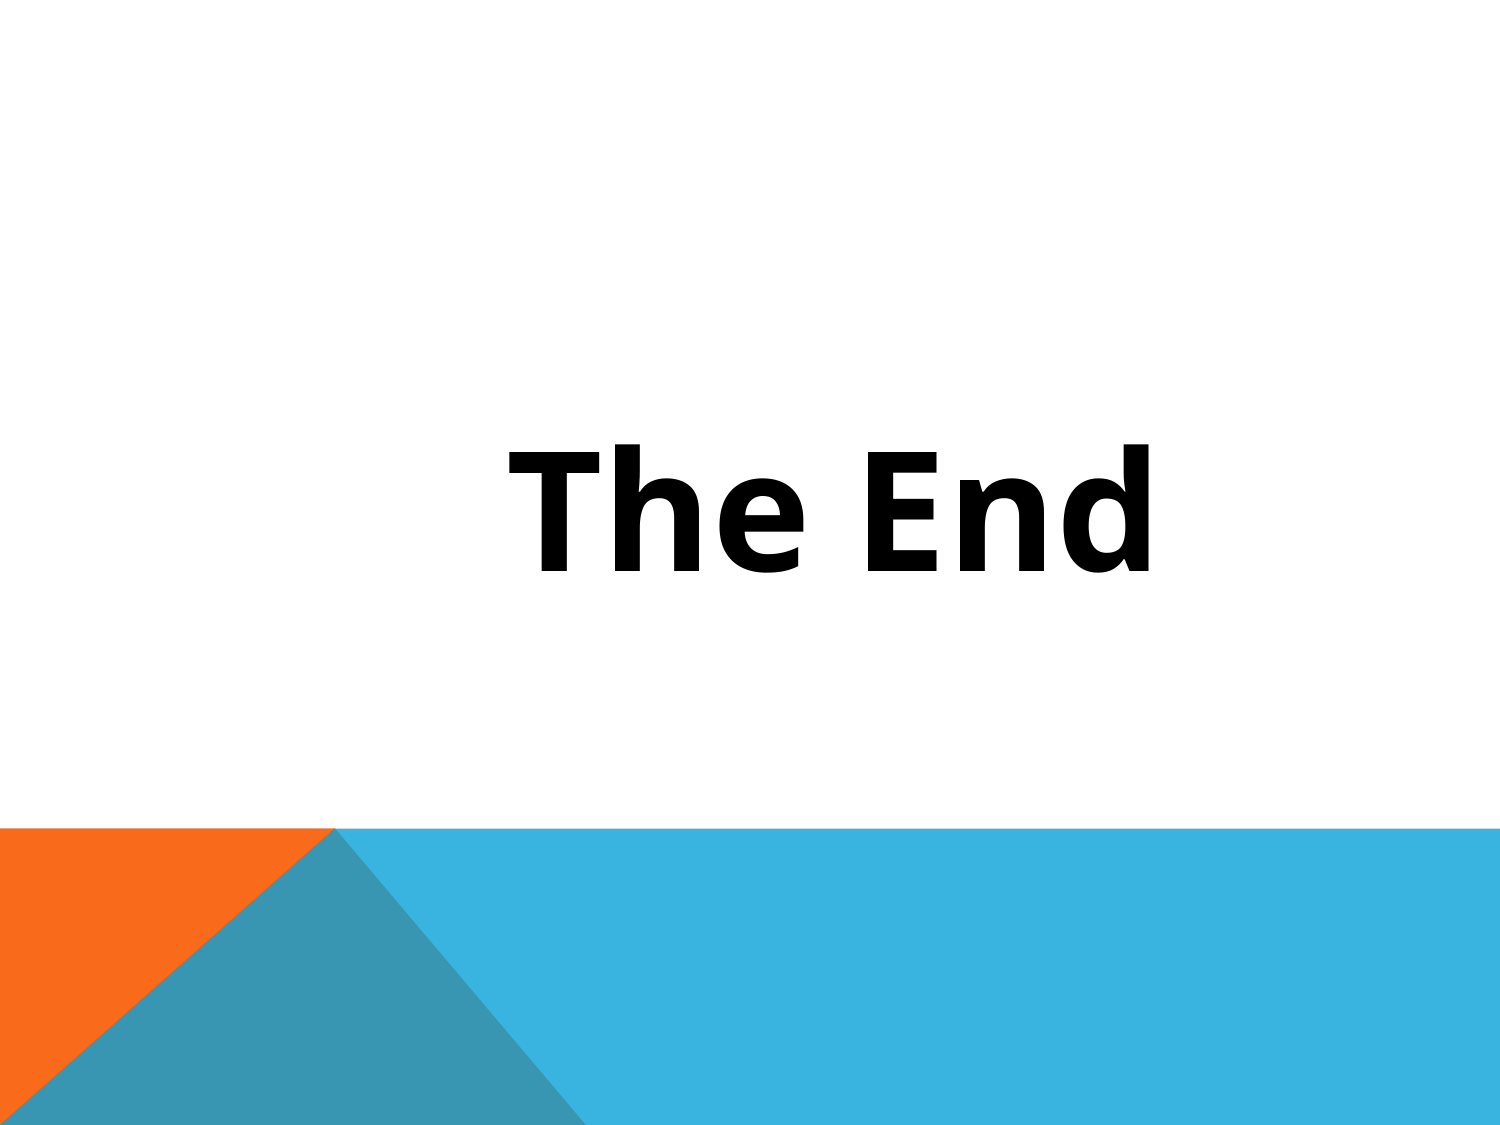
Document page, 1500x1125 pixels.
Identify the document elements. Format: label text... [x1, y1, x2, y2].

list The End [135, 180, 1369, 768]
